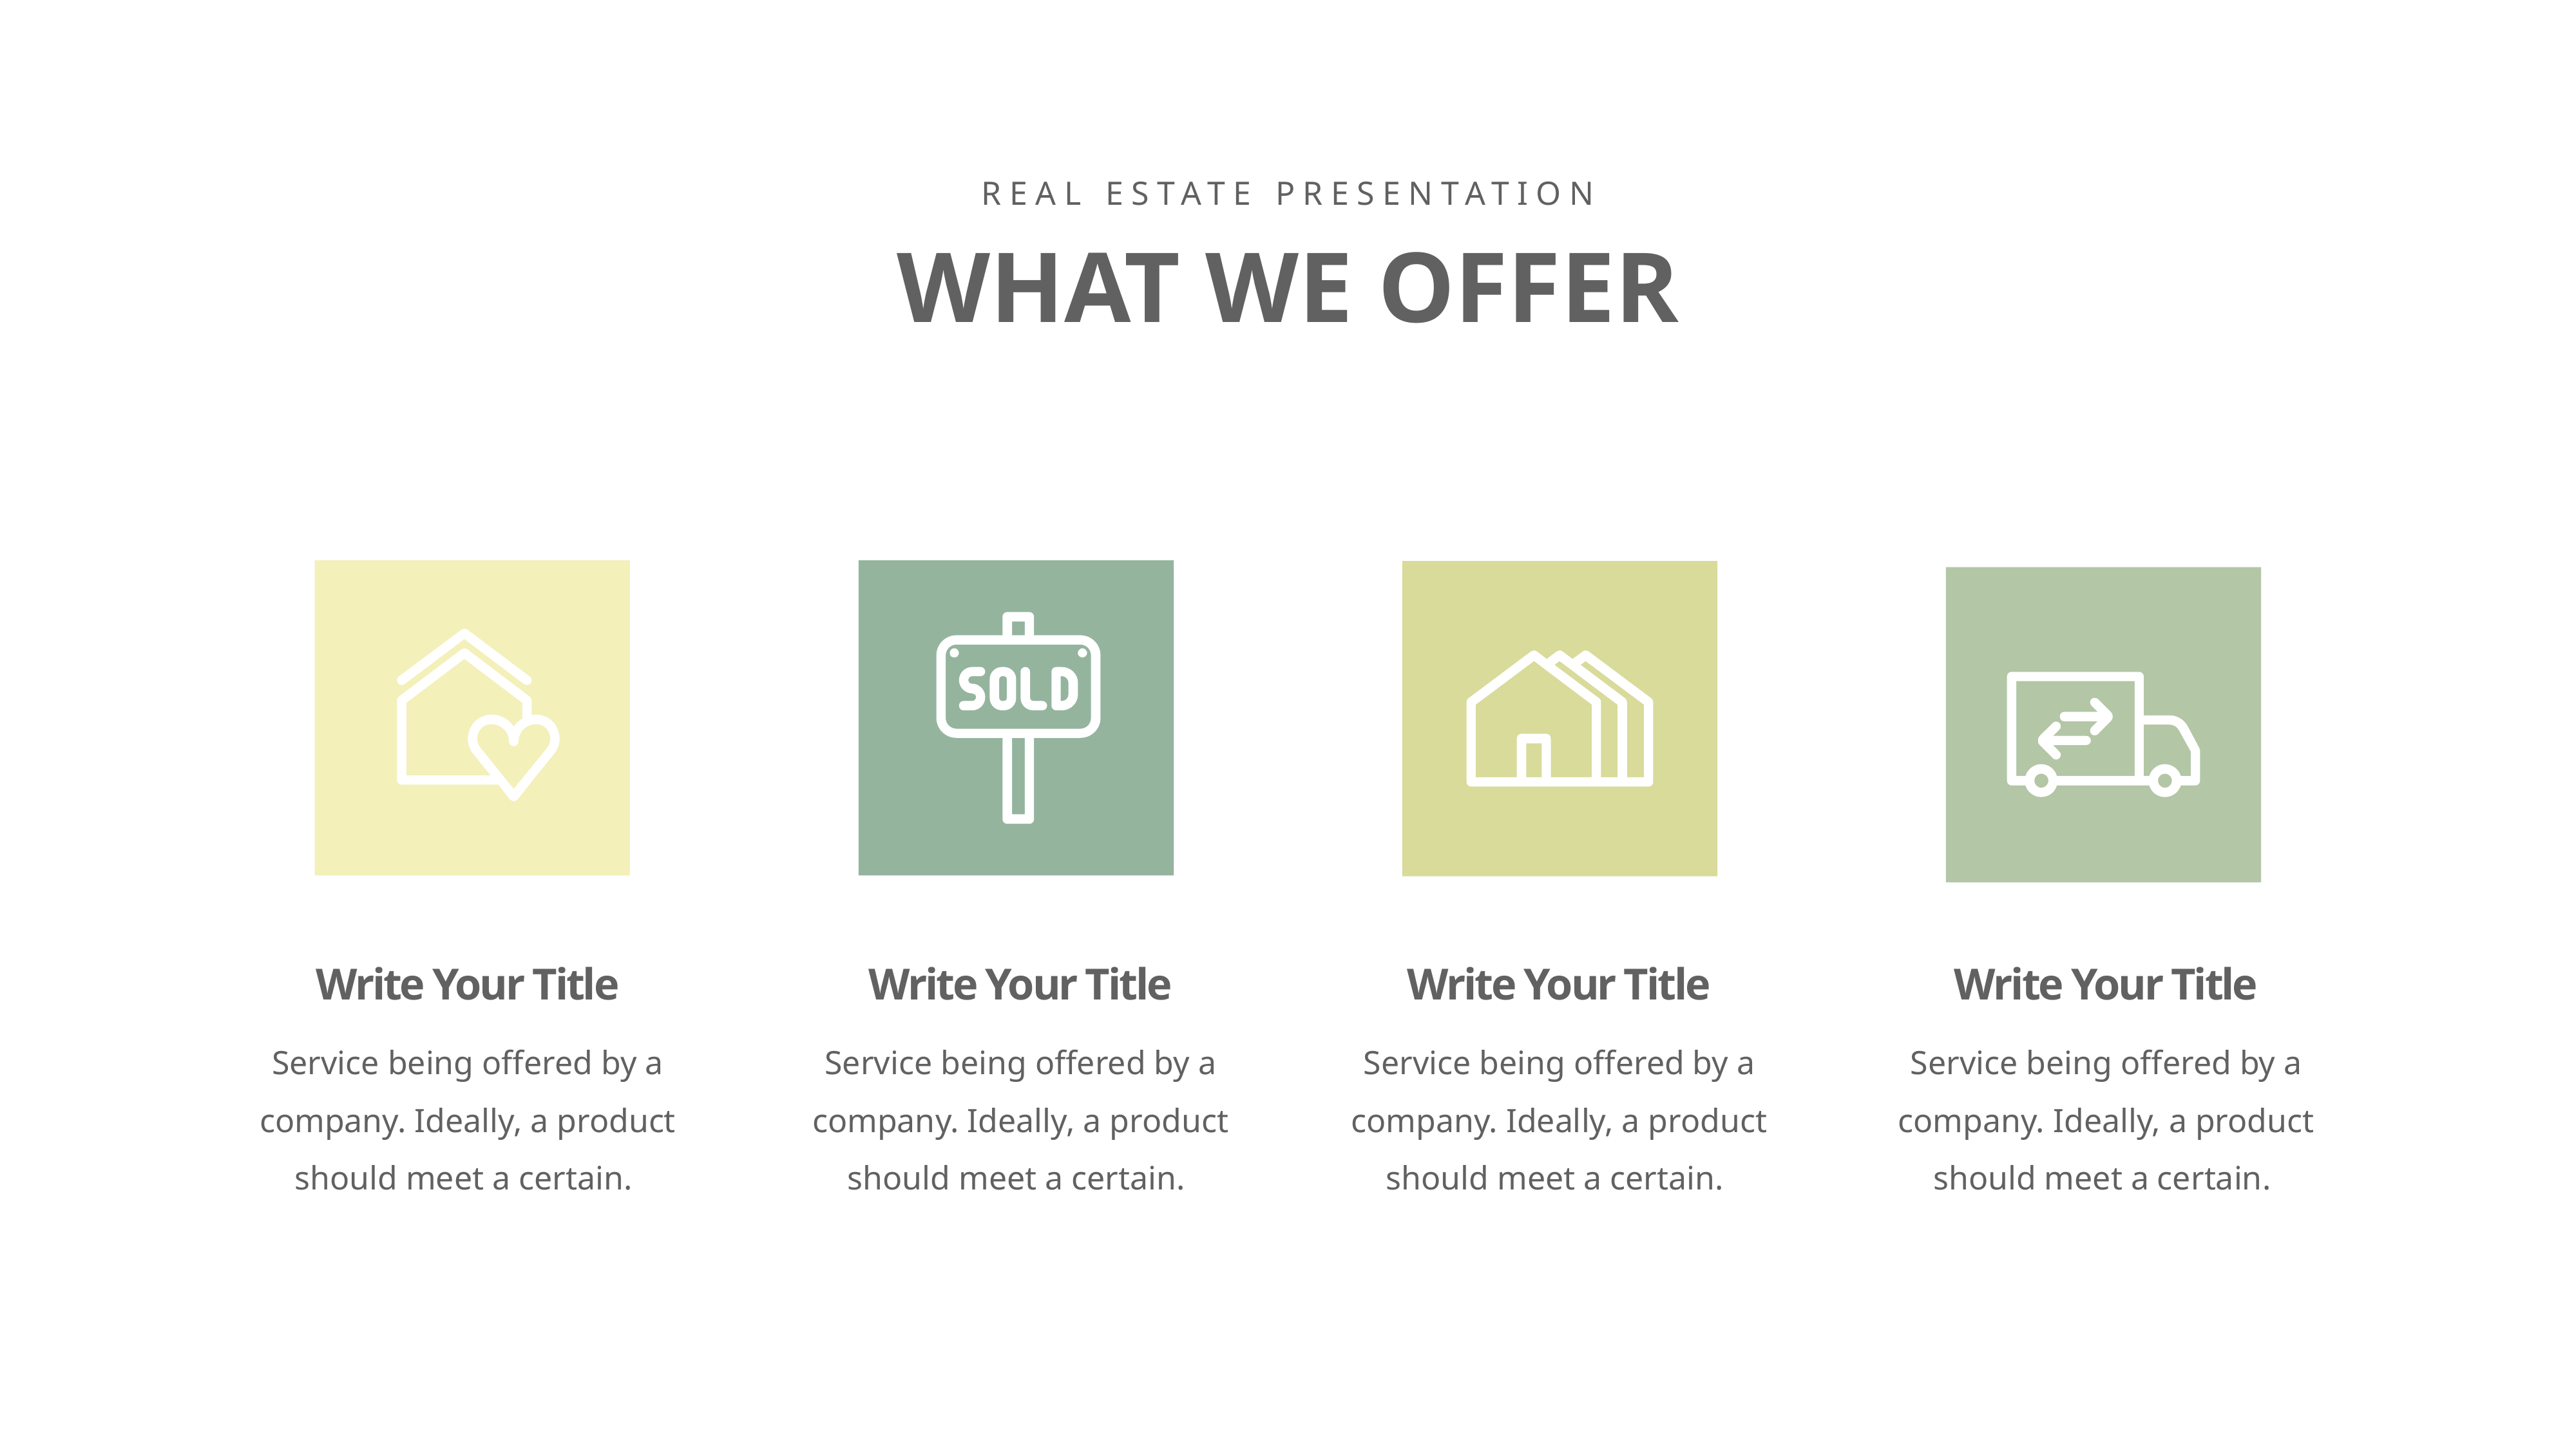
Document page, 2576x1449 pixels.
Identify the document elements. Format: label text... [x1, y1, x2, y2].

text_box Service being offered by a company. Ideally, a product should meet a certain. [217, 1012, 719, 1208]
text_box Service being offered by a company. Ideally, a product should meet a certain. [770, 1012, 1272, 1208]
text_box Write Your Title [1864, 952, 2349, 1014]
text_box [858, 560, 1174, 876]
text_box Write Your Title [778, 952, 1264, 1014]
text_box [314, 560, 630, 876]
text_box Write Your Title [225, 952, 711, 1014]
text_box Service being offered by a company. Ideally, a product should meet a certain. [1308, 1012, 1810, 1208]
text_box Service being offered by a company. Ideally, a product should meet a certain. [1855, 1012, 2357, 1208]
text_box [1402, 561, 1718, 876]
text_box Write Your Title [1316, 952, 1802, 1014]
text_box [811, 167, 1765, 348]
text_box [1945, 567, 2262, 883]
